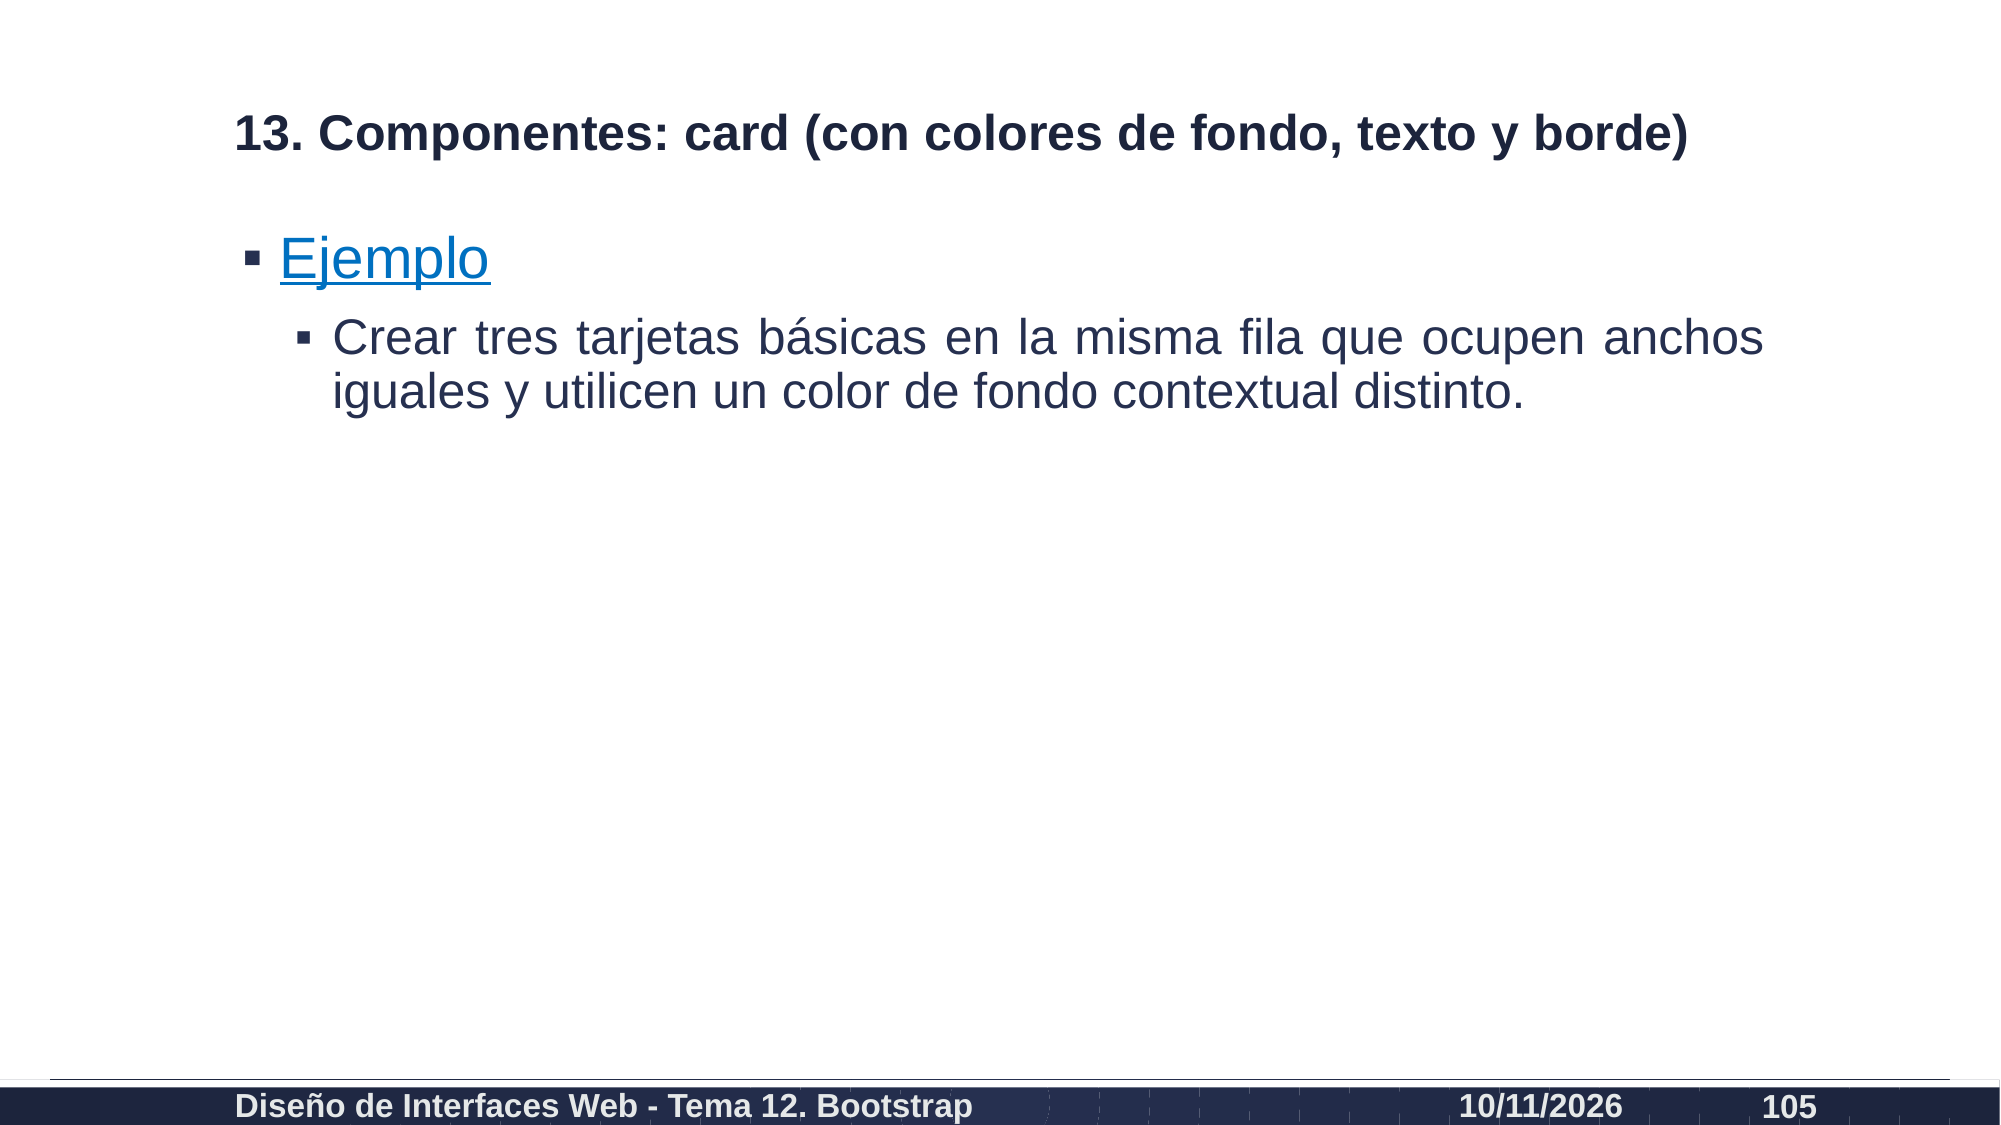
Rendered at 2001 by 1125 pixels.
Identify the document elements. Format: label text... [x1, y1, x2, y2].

list Ejemplo Crear tres tarjetas básicas en la misma fila que ocupen anchos iguales y utilicen un color de fondo contextual distinto. [219, 220, 1780, 989]
footer Diseño de Interfaces Web - Tema 12. Bootstrap [219, 1085, 1395, 1124]
title 13. Componentes: card (con colores de fondo, texto y borde) [219, 76, 1780, 170]
slide_number 105 [1674, 1085, 1833, 1125]
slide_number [1420, 1085, 1639, 1124]
